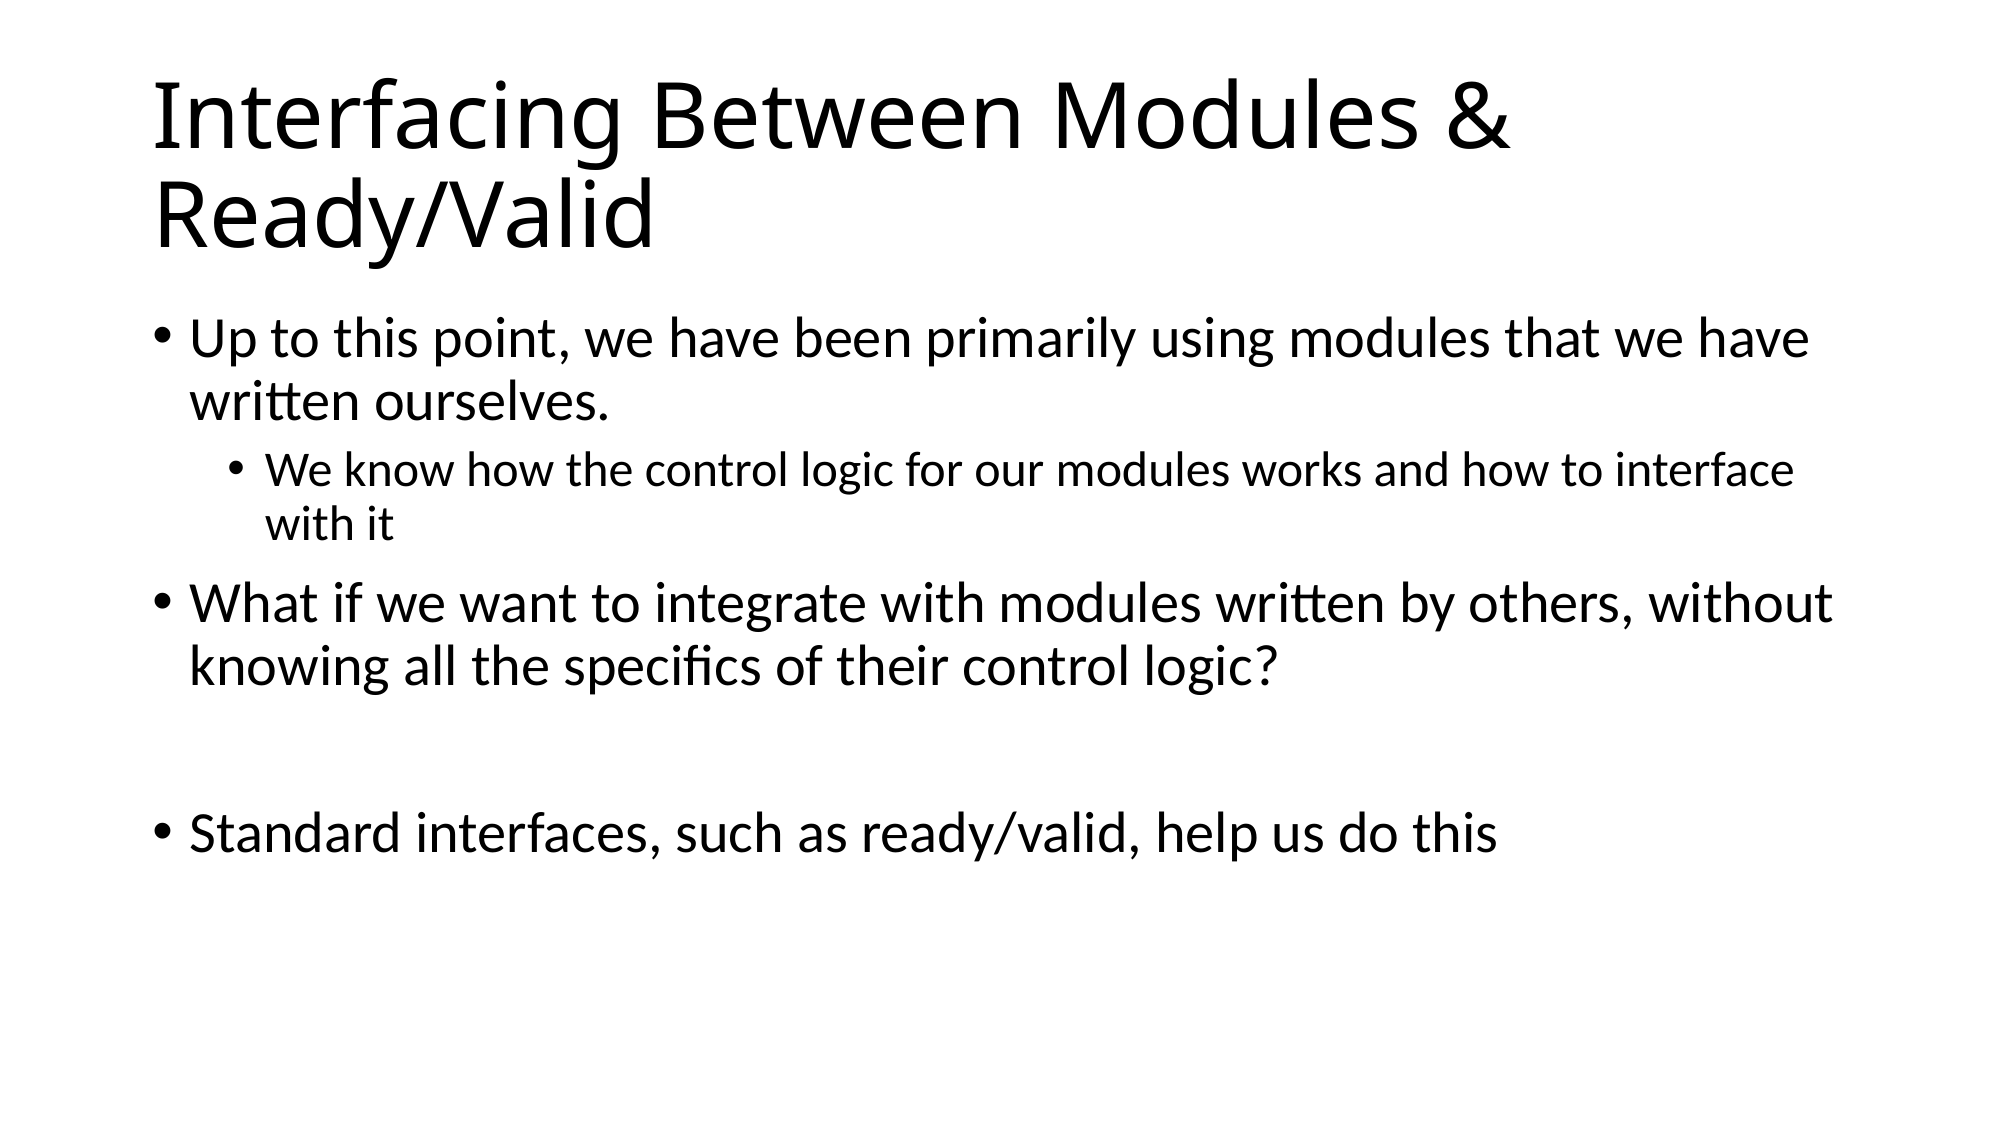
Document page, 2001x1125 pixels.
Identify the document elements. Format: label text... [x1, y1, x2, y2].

title Interfacing Between Modules & Ready/Valid [137, 59, 1863, 278]
list Up to this point, we have been primarily using modules that we have written ourselves. We know how the control logic for our modules works and how to interface with it What if we want to integrate with modules written by others, without knowing all the specifics of their control logic? Standard interfaces, such as ready/valid, help us do this [137, 299, 1863, 1014]
